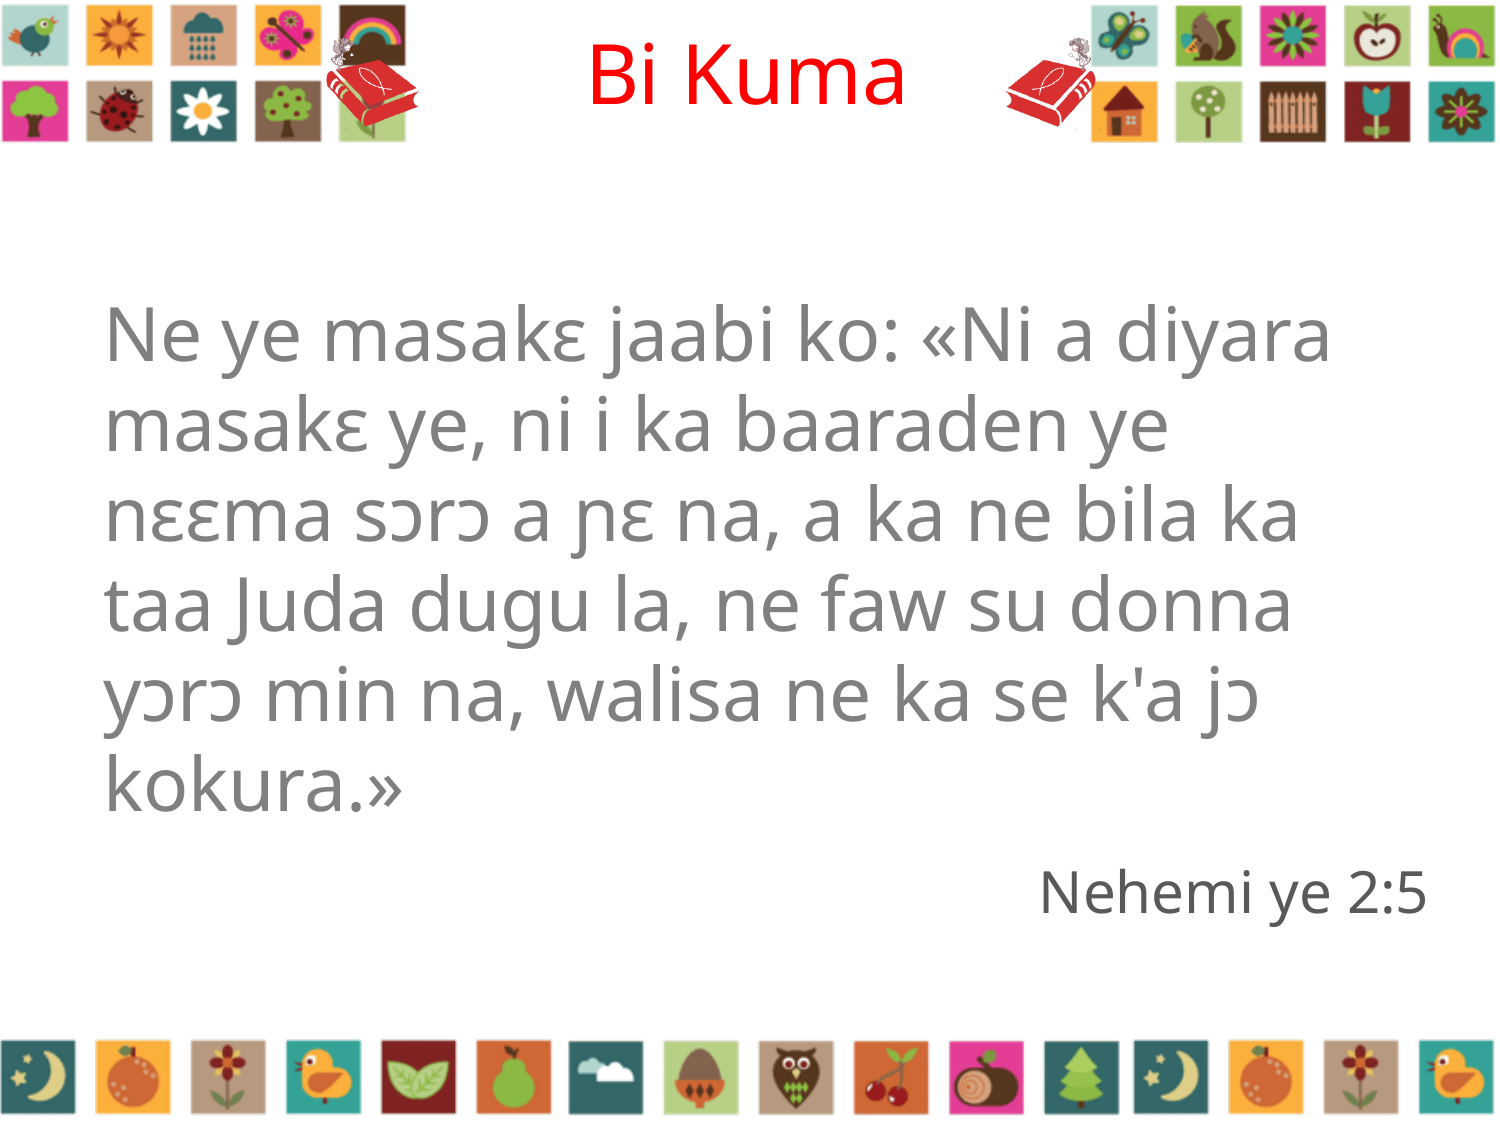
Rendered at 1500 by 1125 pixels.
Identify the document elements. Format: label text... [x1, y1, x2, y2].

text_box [0, 1028, 1500, 1118]
picture [0, 3, 451, 150]
text_box Nehemi ye 2:5 [812, 848, 1444, 933]
picture [974, 3, 1500, 150]
text_box Bi Kuma [425, 13, 1078, 129]
text_box Ne ye masakɛ jaabi ko: «Ni a diyara masakɛ ye, ni i ka baaraden ye nɛɛma sɔrɔ a ɲɛ na, a ka ne bila ka taa Juda dugu la, ne faw su donna yɔrɔ min na, walisa ne ka se k'a jɔ kokura.» [88, 278, 1436, 834]
